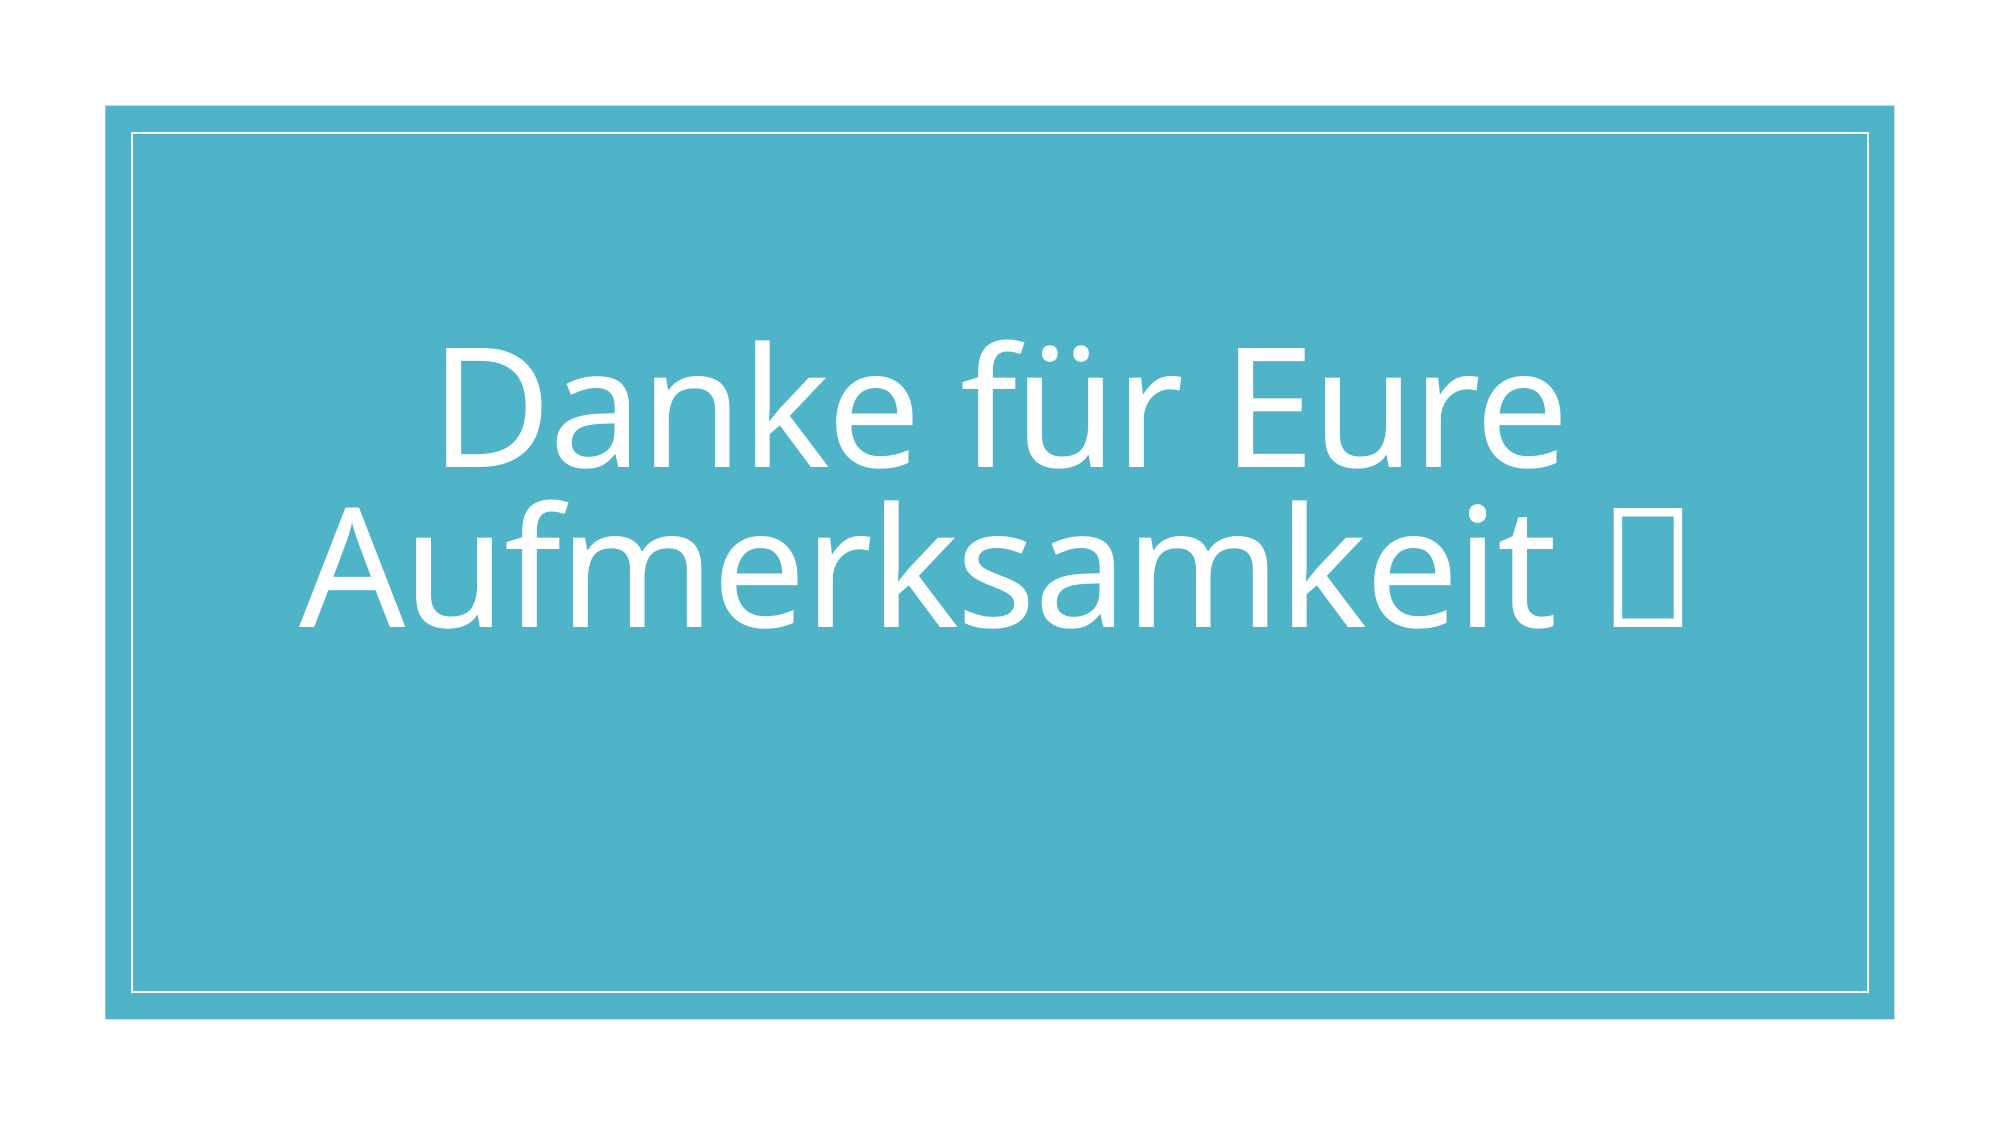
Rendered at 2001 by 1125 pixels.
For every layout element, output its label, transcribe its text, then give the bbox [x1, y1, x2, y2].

text_box [0, 0, 2000, 1125]
title Danke für Eure Aufmerksamkeit  [211, 210, 1788, 667]
text_box [131, 132, 1869, 993]
text_box [104, 104, 1895, 1020]
